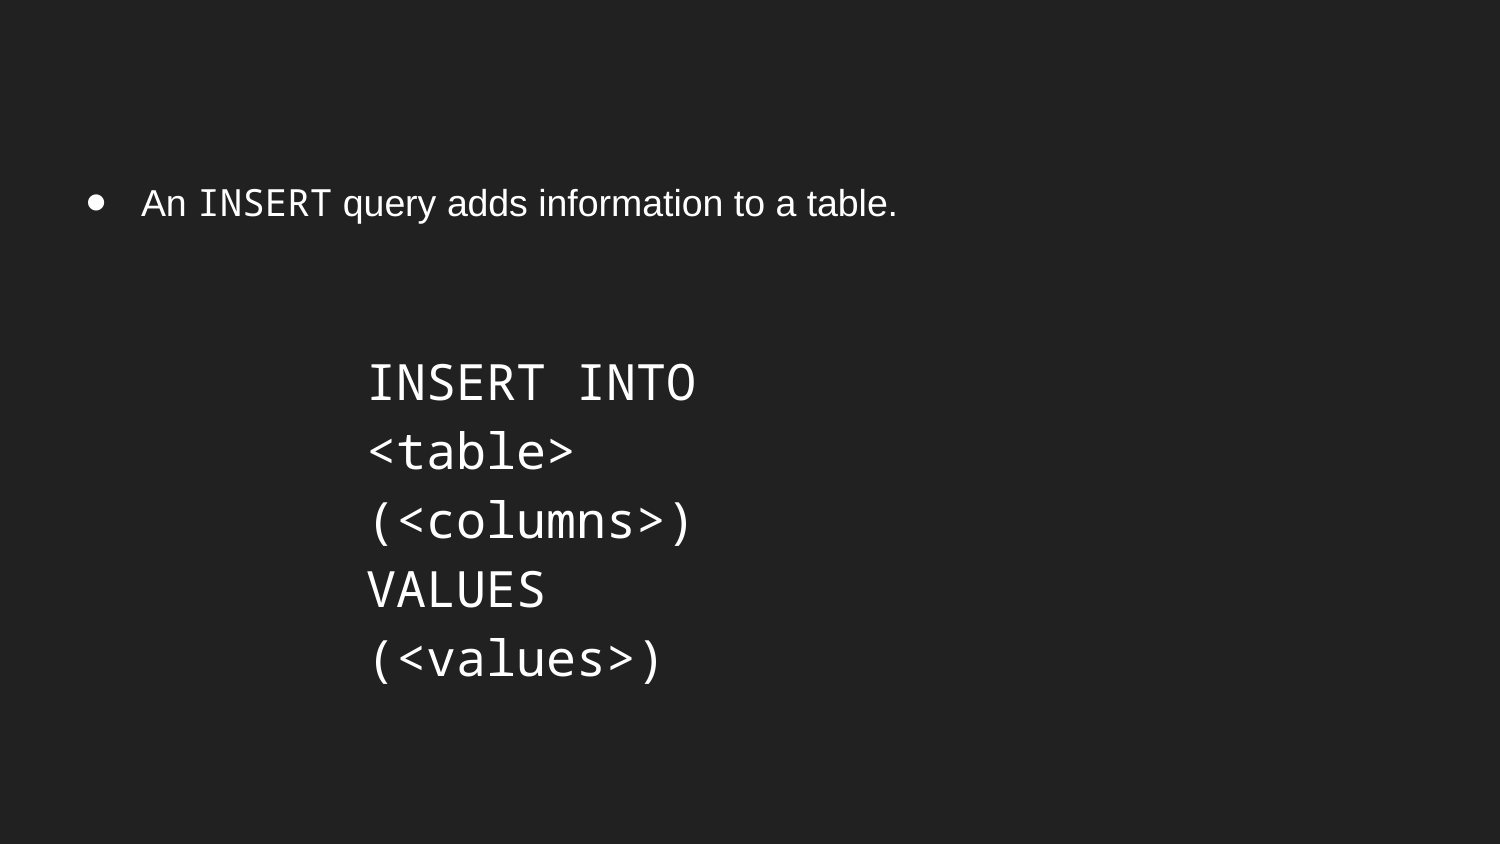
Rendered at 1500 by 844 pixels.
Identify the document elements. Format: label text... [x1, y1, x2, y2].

list An INSERT query adds information to a table. INSERT INTO <table> (<columns>) VALUES (<values>) [51, 156, 1449, 687]
